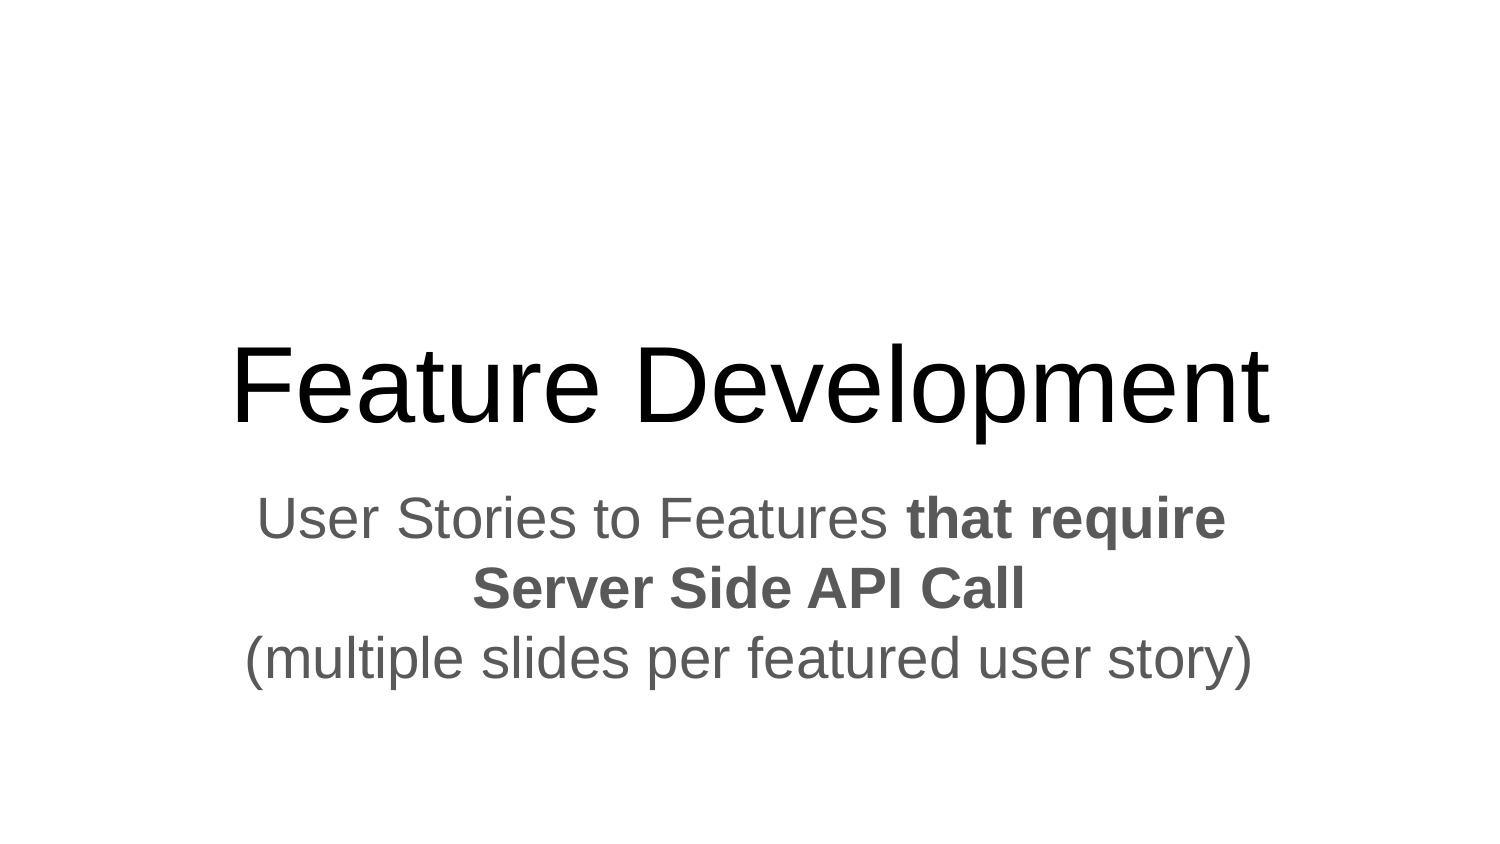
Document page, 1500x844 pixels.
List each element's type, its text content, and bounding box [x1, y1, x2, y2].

subtitle User Stories to Features that require Server Side API Call (multiple slides per featured user story) [51, 464, 1449, 595]
title Feature Development [51, 122, 1449, 459]
